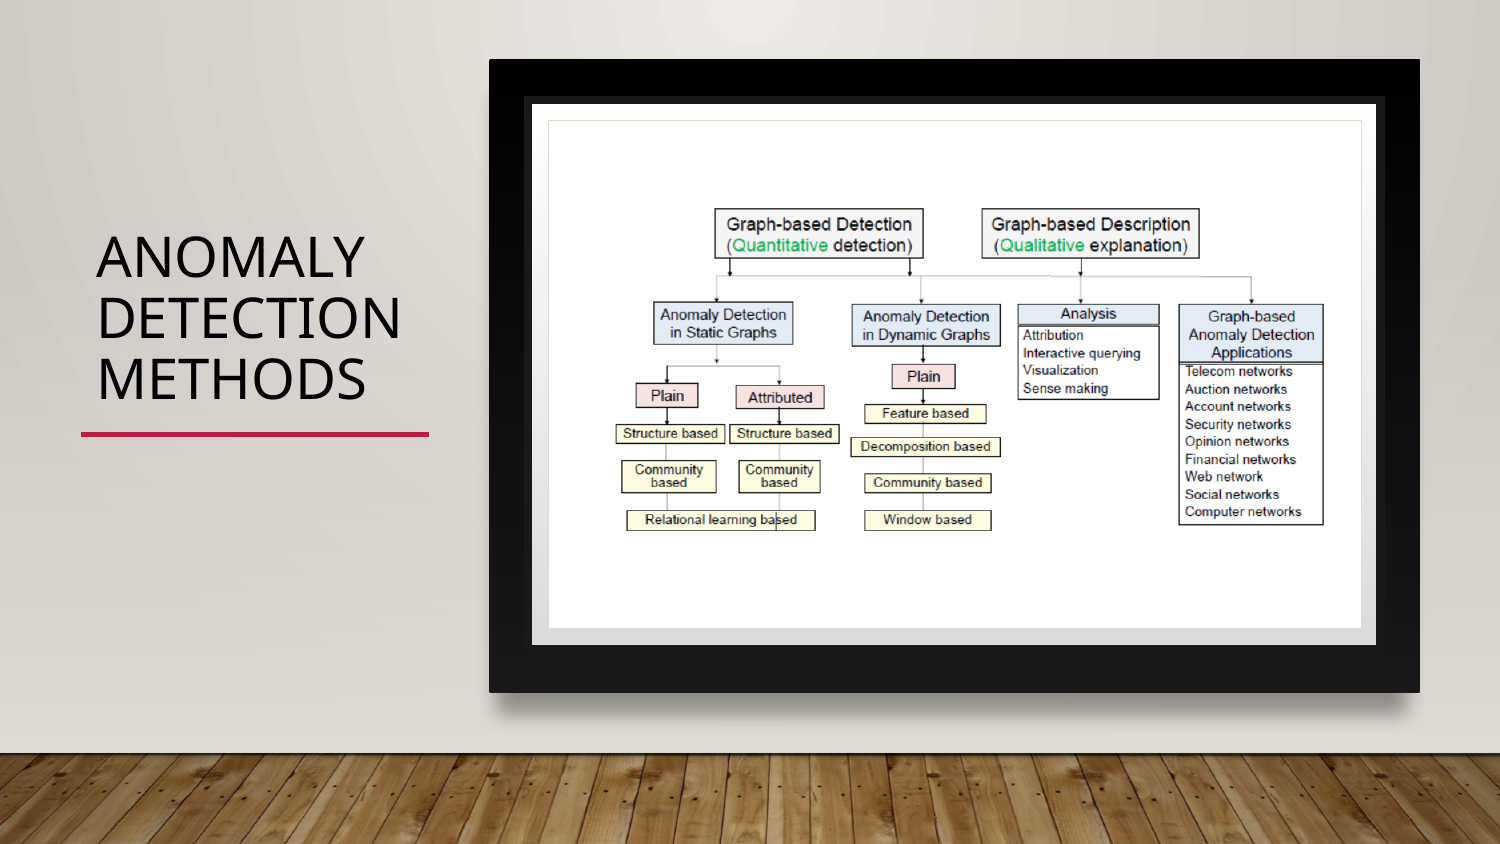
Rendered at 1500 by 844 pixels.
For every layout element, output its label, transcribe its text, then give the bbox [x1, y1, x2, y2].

picture [567, 183, 1342, 567]
text_box [0, 247, 1500, 752]
text_box [0, 0, 1500, 247]
title Anomaly Detection Methods [81, 181, 429, 412]
picture [0, 755, 1500, 844]
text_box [489, 59, 1420, 694]
